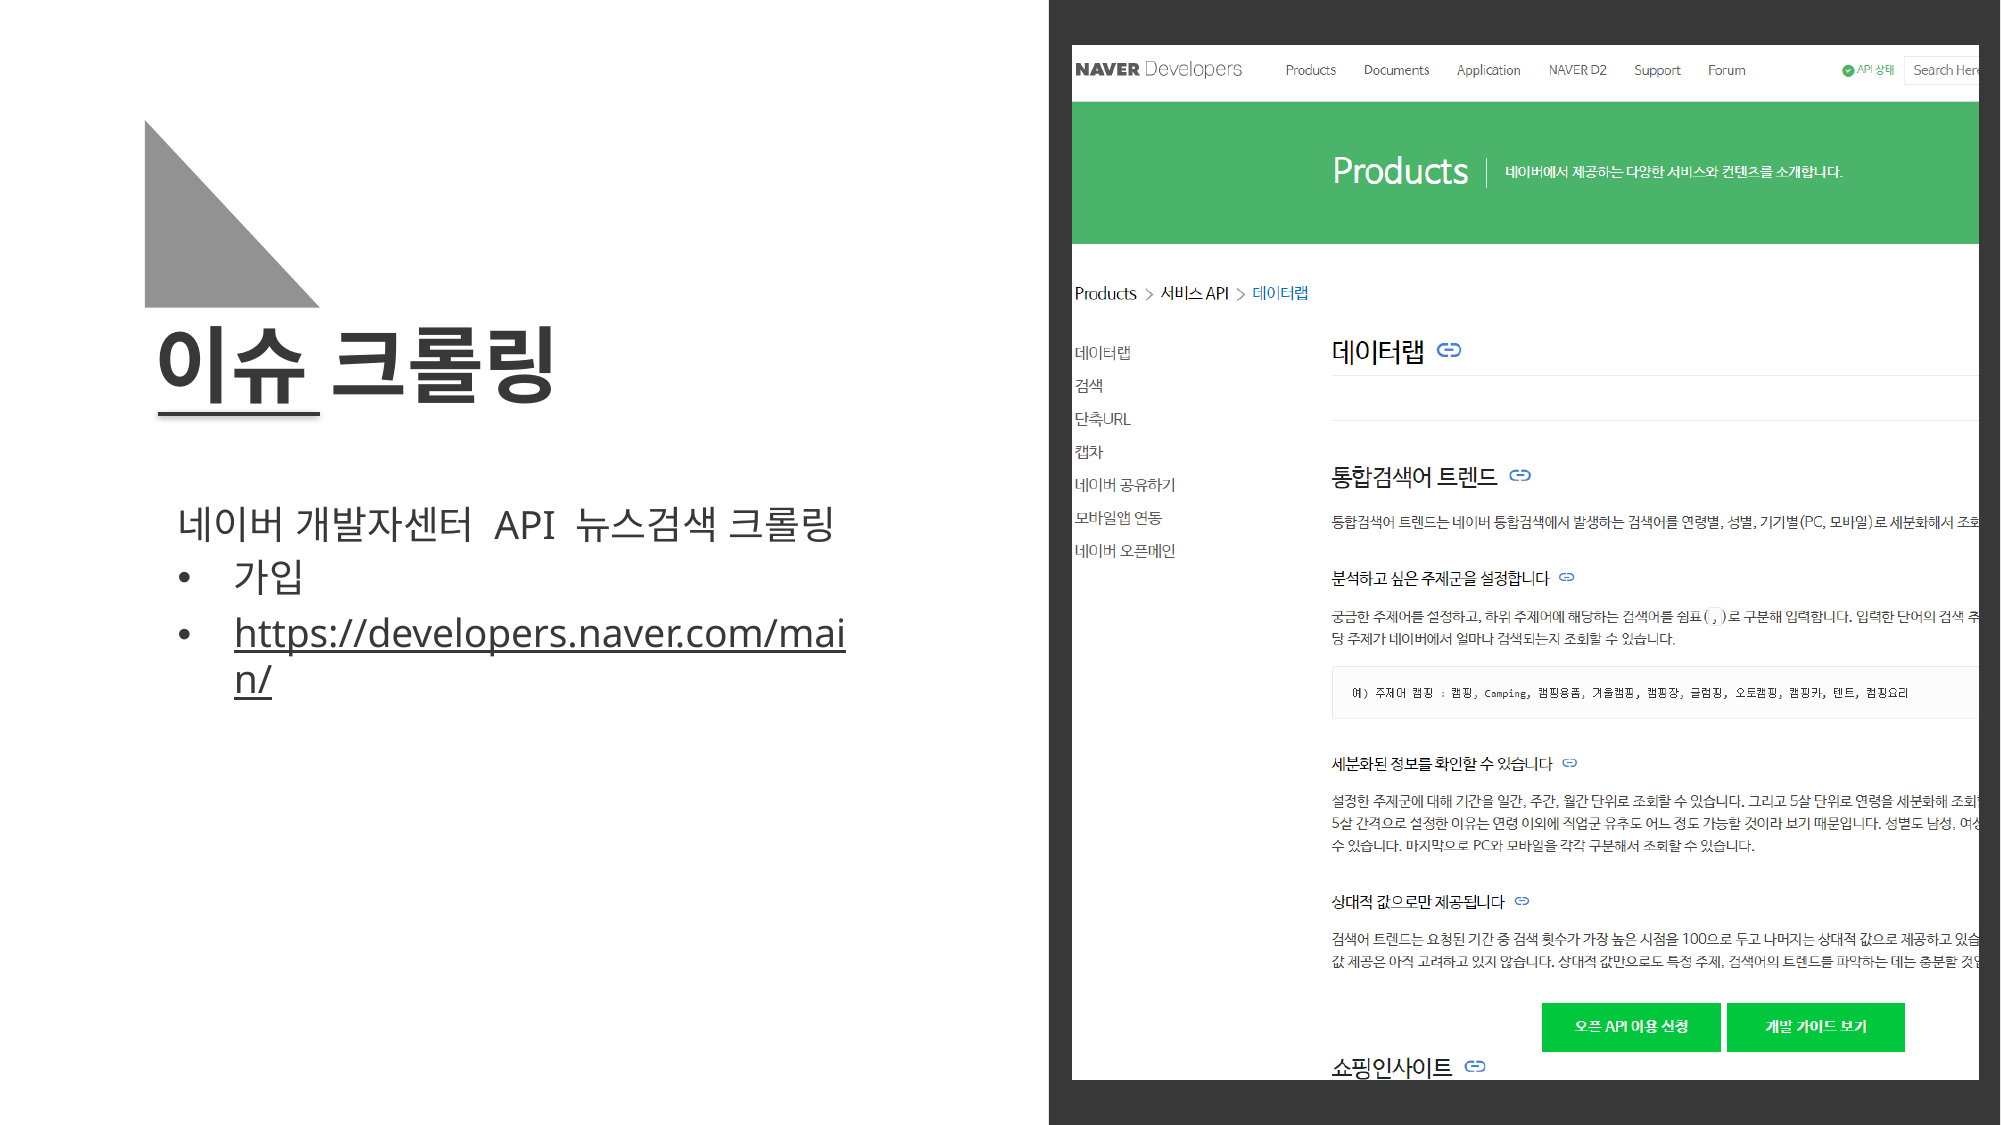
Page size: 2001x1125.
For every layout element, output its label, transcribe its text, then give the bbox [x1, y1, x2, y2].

subtitle 네이버 개발자센터 API 뉴스검색 크롤링 가입 https://developers.naver.com/main/ [139, 478, 884, 767]
title 이슈 크롤링 [139, 298, 1067, 414]
picture [1072, 45, 1979, 1080]
